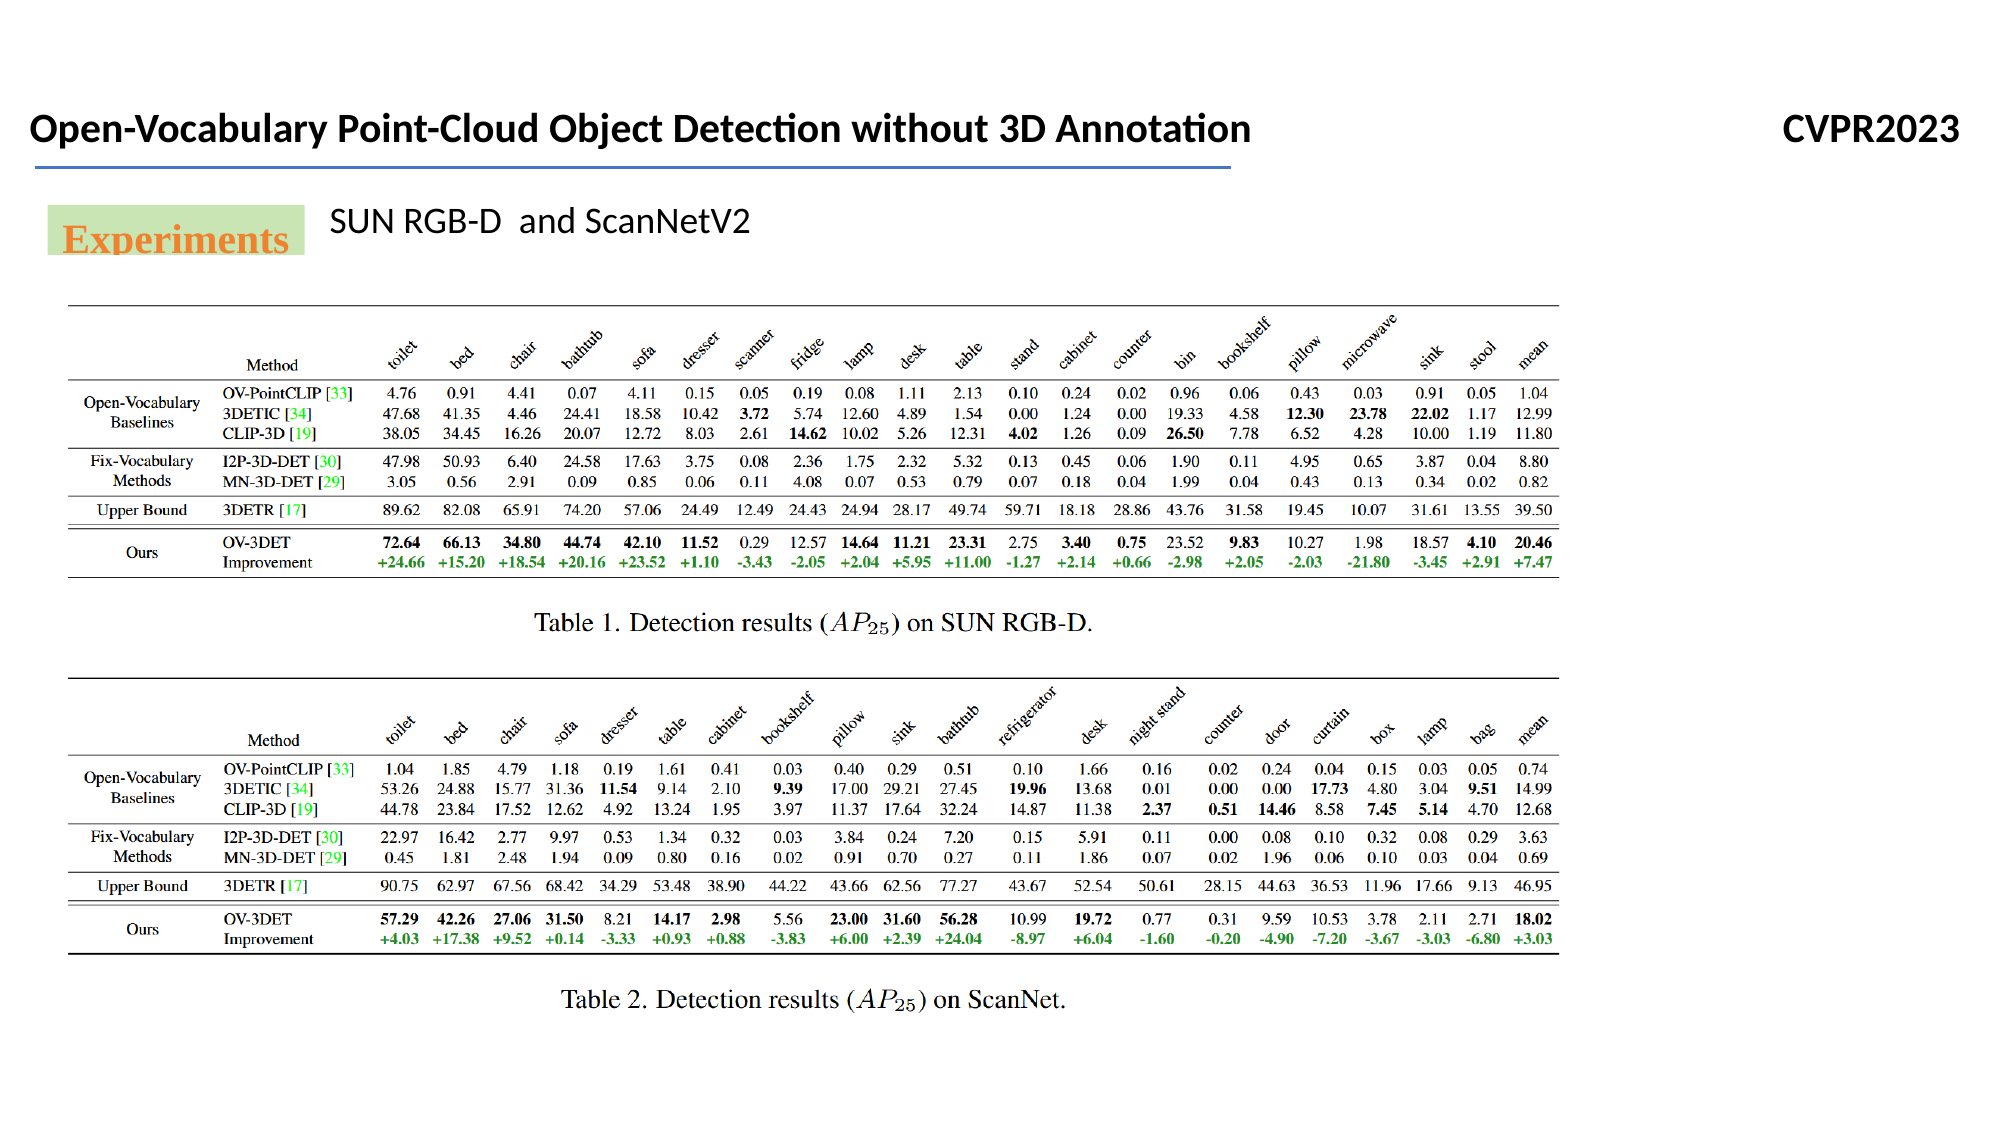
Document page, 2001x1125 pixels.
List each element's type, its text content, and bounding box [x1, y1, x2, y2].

text_box SUN RGB-D and ScanNetV2 [314, 188, 1988, 249]
text_box Experiments [47, 204, 306, 254]
picture [0, 254, 1617, 1028]
text_box Open-Vocabulary Point-Cloud Object Detection without 3D Annotation CVPR2023 [14, 93, 1986, 158]
